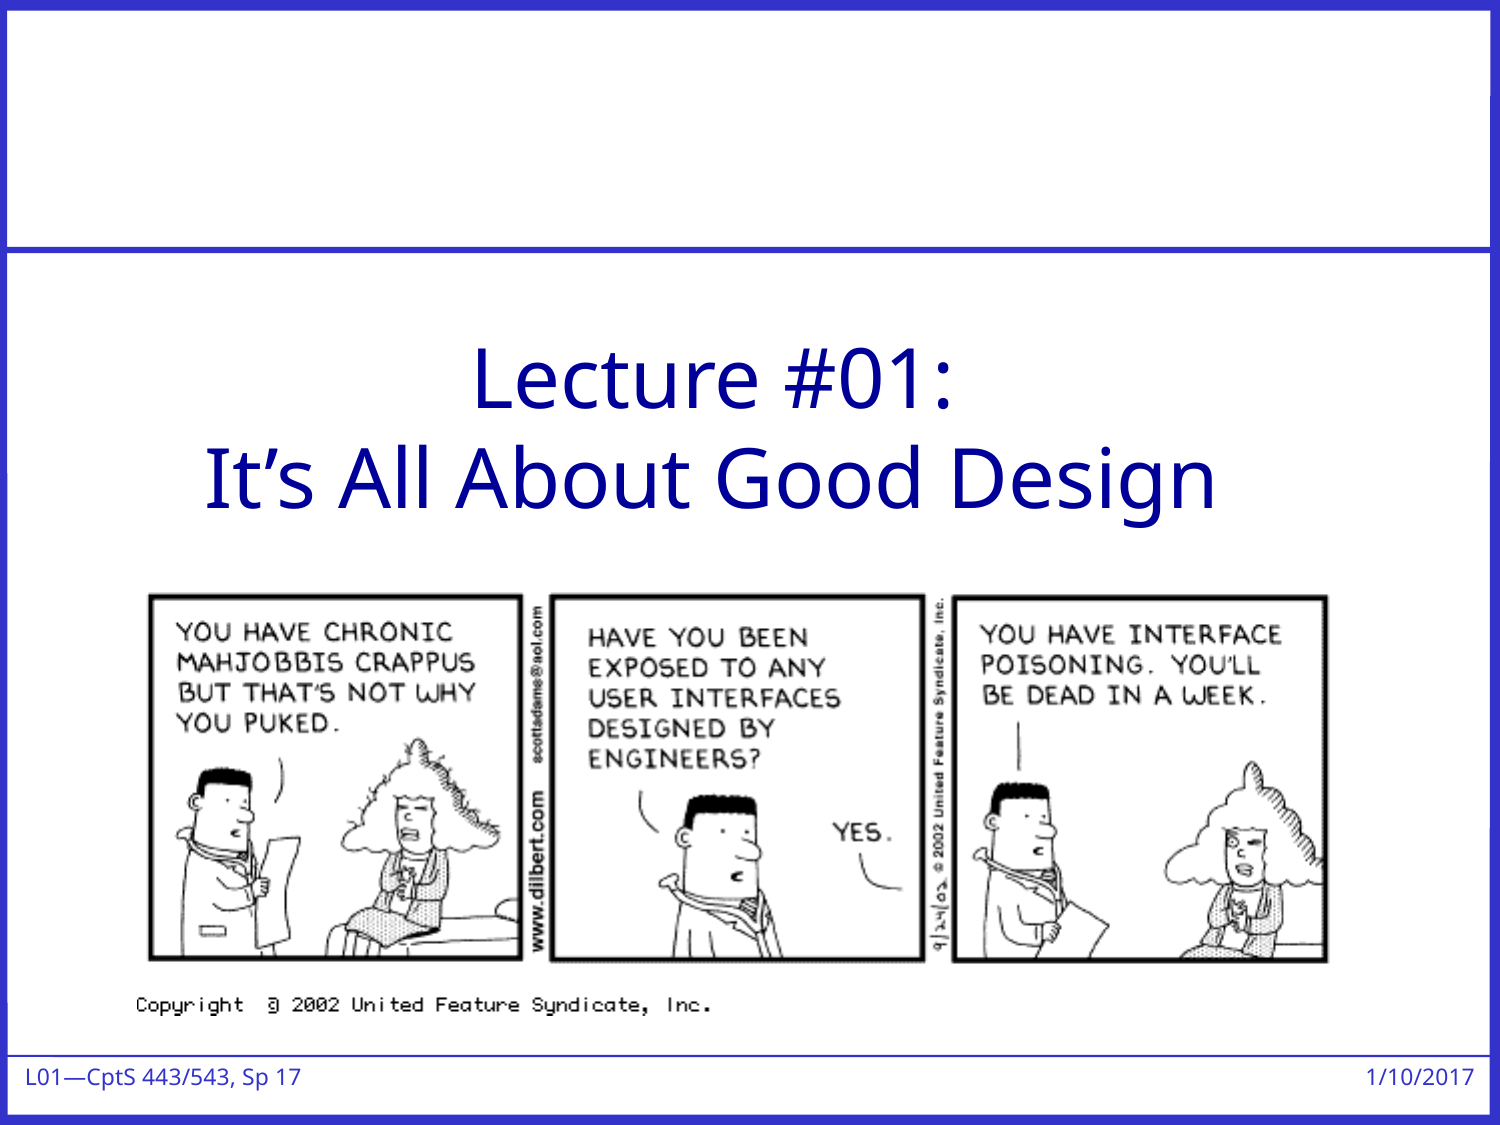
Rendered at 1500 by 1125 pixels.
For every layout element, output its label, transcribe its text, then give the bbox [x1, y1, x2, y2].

picture [137, 587, 1338, 1016]
title Lecture #01: It’s All About Good Design [74, 149, 1351, 751]
